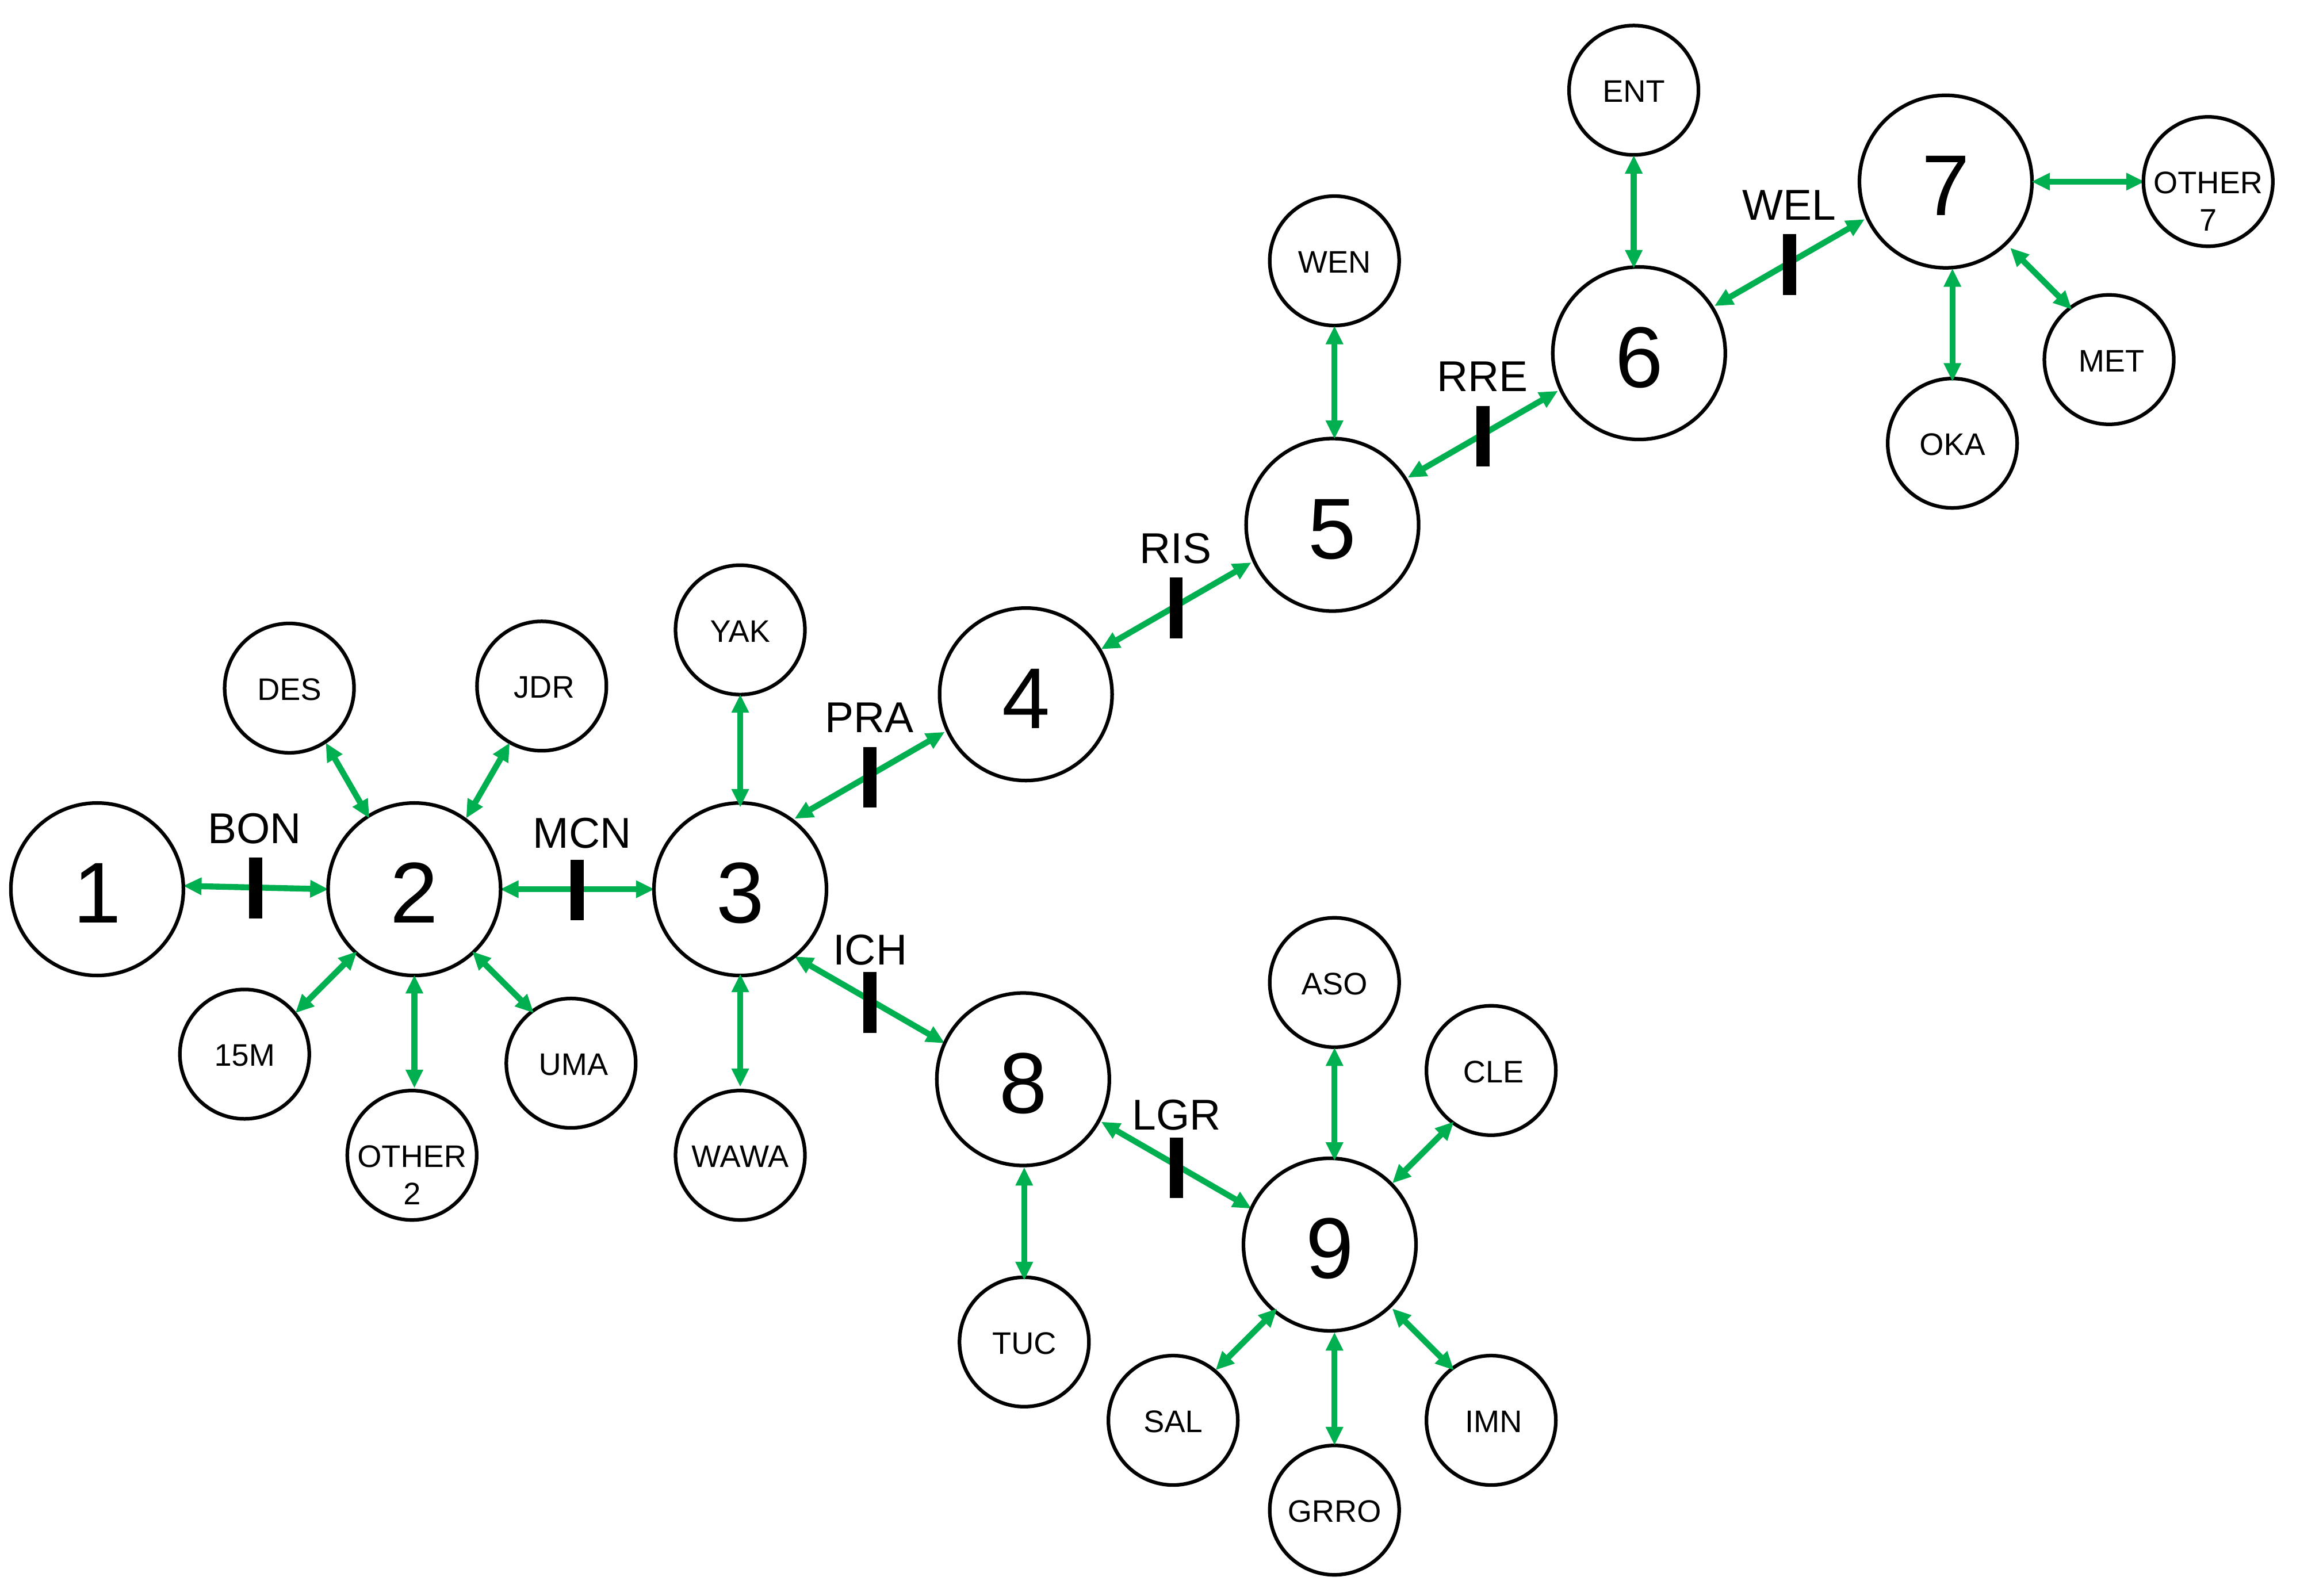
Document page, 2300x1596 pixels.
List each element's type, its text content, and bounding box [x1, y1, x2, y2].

text_box [936, 992, 1110, 1166]
text_box OTHER 7 [2130, 158, 2287, 242]
text_box [183, 1077, 306, 1120]
text_box [675, 611, 678, 648]
text_box GRRO [1272, 1487, 1397, 1533]
text_box [224, 670, 227, 706]
text_box [2147, 116, 2270, 158]
text_box [1242, 1157, 1417, 1331]
text_box [1273, 1445, 1396, 1487]
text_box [256, 886, 328, 890]
text_box [1112, 1443, 1235, 1486]
text_box [959, 1323, 962, 1361]
text_box JDR [481, 663, 607, 709]
text_box [1887, 424, 1890, 462]
text_box SAL [1111, 1397, 1236, 1443]
text_box BON [160, 795, 349, 856]
text_box TUC [962, 1318, 1087, 1365]
text_box [963, 1276, 1085, 1318]
text_box [2015, 426, 2018, 461]
text_box MET [2049, 336, 2174, 382]
text_box [179, 1036, 182, 1072]
text_box YAK [678, 606, 803, 653]
text_box [183, 989, 306, 1031]
text_box [352, 669, 355, 707]
text_box LGR [1177, 1082, 1270, 1143]
text_box [1246, 438, 1419, 612]
text_box [679, 653, 802, 695]
text_box [1572, 113, 1695, 156]
text_box ICH [776, 917, 869, 978]
text_box 2 [351, 832, 477, 945]
text_box 1 [35, 832, 160, 945]
text_box [228, 711, 351, 753]
text_box RIS [1082, 515, 1270, 576]
text_box [2043, 294, 2171, 425]
text_box [1397, 1491, 1400, 1529]
text_box CLE [1431, 1047, 1556, 1093]
text_box [1108, 1401, 1111, 1440]
text_box [2182, 242, 2234, 247]
text_box [1426, 1005, 1553, 1136]
text_box [327, 802, 502, 977]
text_box 3 [678, 832, 803, 945]
text_box [939, 607, 1113, 782]
text_box WEN [1259, 238, 1410, 284]
text_box MCN [488, 800, 676, 861]
text_box LGR [1082, 1082, 1176, 1143]
text_box [963, 1365, 1086, 1407]
text_box [10, 802, 184, 977]
text_box 5 [1278, 468, 1387, 580]
text_box [386, 1215, 438, 1221]
text_box [803, 611, 806, 649]
text_box [476, 621, 603, 752]
text_box [1273, 284, 1396, 327]
text_box [675, 1137, 678, 1174]
text_box [679, 564, 801, 606]
text_box 7 [1891, 125, 2000, 237]
text_box [1273, 195, 1396, 238]
text_box [506, 998, 633, 1129]
text_box [1859, 94, 2033, 269]
text_box [1087, 1324, 1090, 1360]
text_box [1891, 378, 2014, 420]
text_box 9 [1267, 1188, 1392, 1300]
text_box [653, 802, 828, 977]
text_box [1273, 1005, 1396, 1048]
text_box [803, 1136, 806, 1174]
text_box OKA [1890, 420, 2015, 466]
text_box RRE [1388, 344, 1576, 404]
text_box 4 [971, 637, 1081, 750]
text_box [228, 622, 351, 665]
text_box [1236, 1403, 1239, 1438]
text_box 8 [960, 1023, 1086, 1135]
text_box [679, 1090, 802, 1132]
text_box ICH [870, 917, 964, 978]
text_box UMA [511, 1040, 636, 1086]
text_box ASO [1259, 959, 1410, 1005]
text_box [1891, 466, 2014, 509]
text_box WEL [1695, 172, 1883, 233]
text_box [1269, 1492, 1272, 1528]
text_box 6 [1585, 296, 1694, 409]
text_box 15M [182, 1031, 307, 1077]
text_box [1572, 25, 1695, 67]
text_box [1426, 1355, 1553, 1486]
text_box PRA [775, 685, 963, 746]
text_box WAWA [678, 1132, 803, 1178]
text_box ENT [1558, 67, 1709, 113]
text_box [679, 1178, 802, 1221]
text_box [307, 1035, 310, 1073]
text_box [351, 1090, 473, 1132]
text_box IMN [1431, 1397, 1556, 1443]
text_box [1112, 1355, 1234, 1397]
text_box OTHER 2 [336, 1132, 488, 1215]
text_box [1273, 917, 1395, 959]
text_box [1273, 1533, 1396, 1576]
text_box [1552, 266, 1726, 441]
text_box DES [227, 665, 352, 711]
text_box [183, 886, 255, 890]
